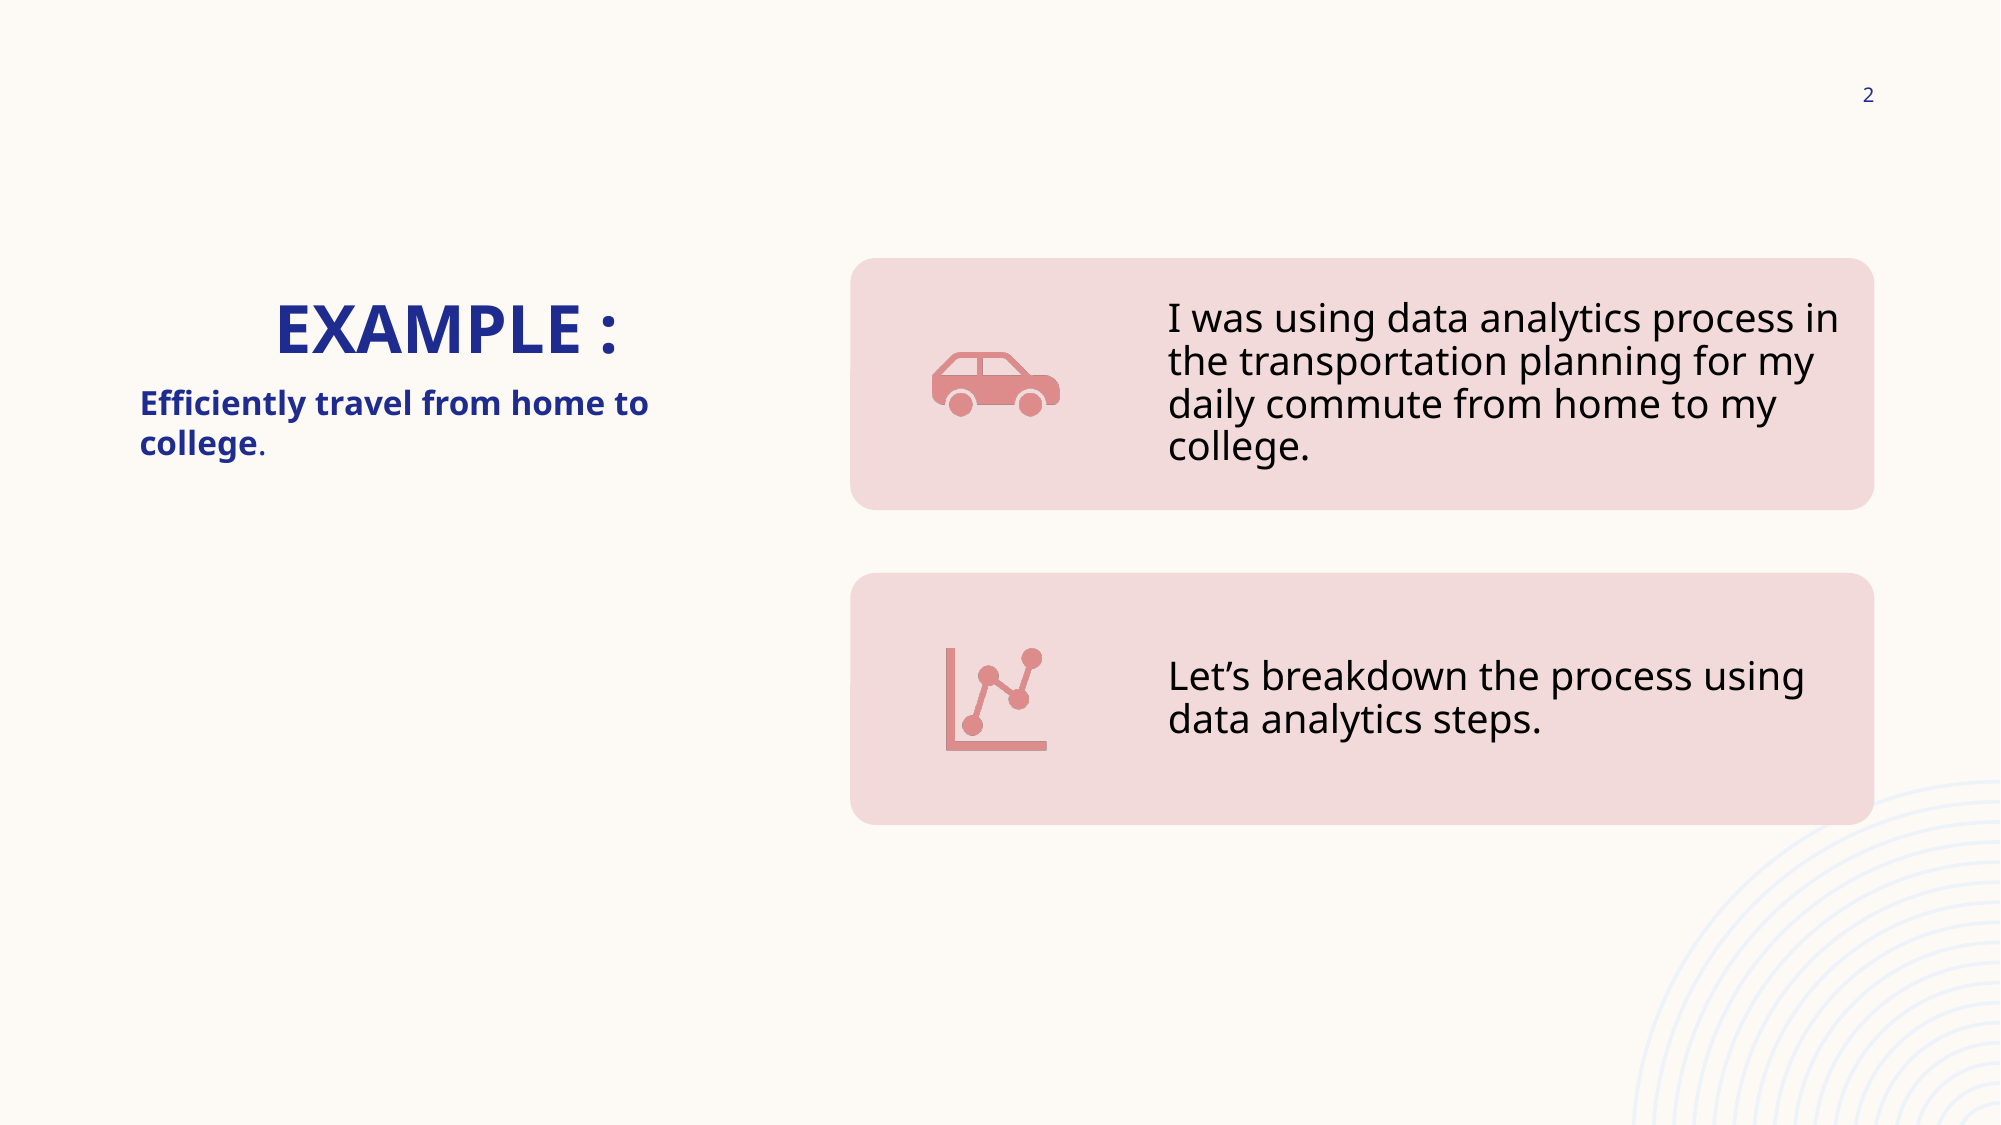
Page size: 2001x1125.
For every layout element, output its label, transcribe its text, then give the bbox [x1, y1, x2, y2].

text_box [850, 121, 1875, 962]
slide_number 2 [1712, 75, 1875, 116]
list Efficiently travel from home to college. [124, 375, 770, 961]
title Example : [124, 124, 770, 375]
